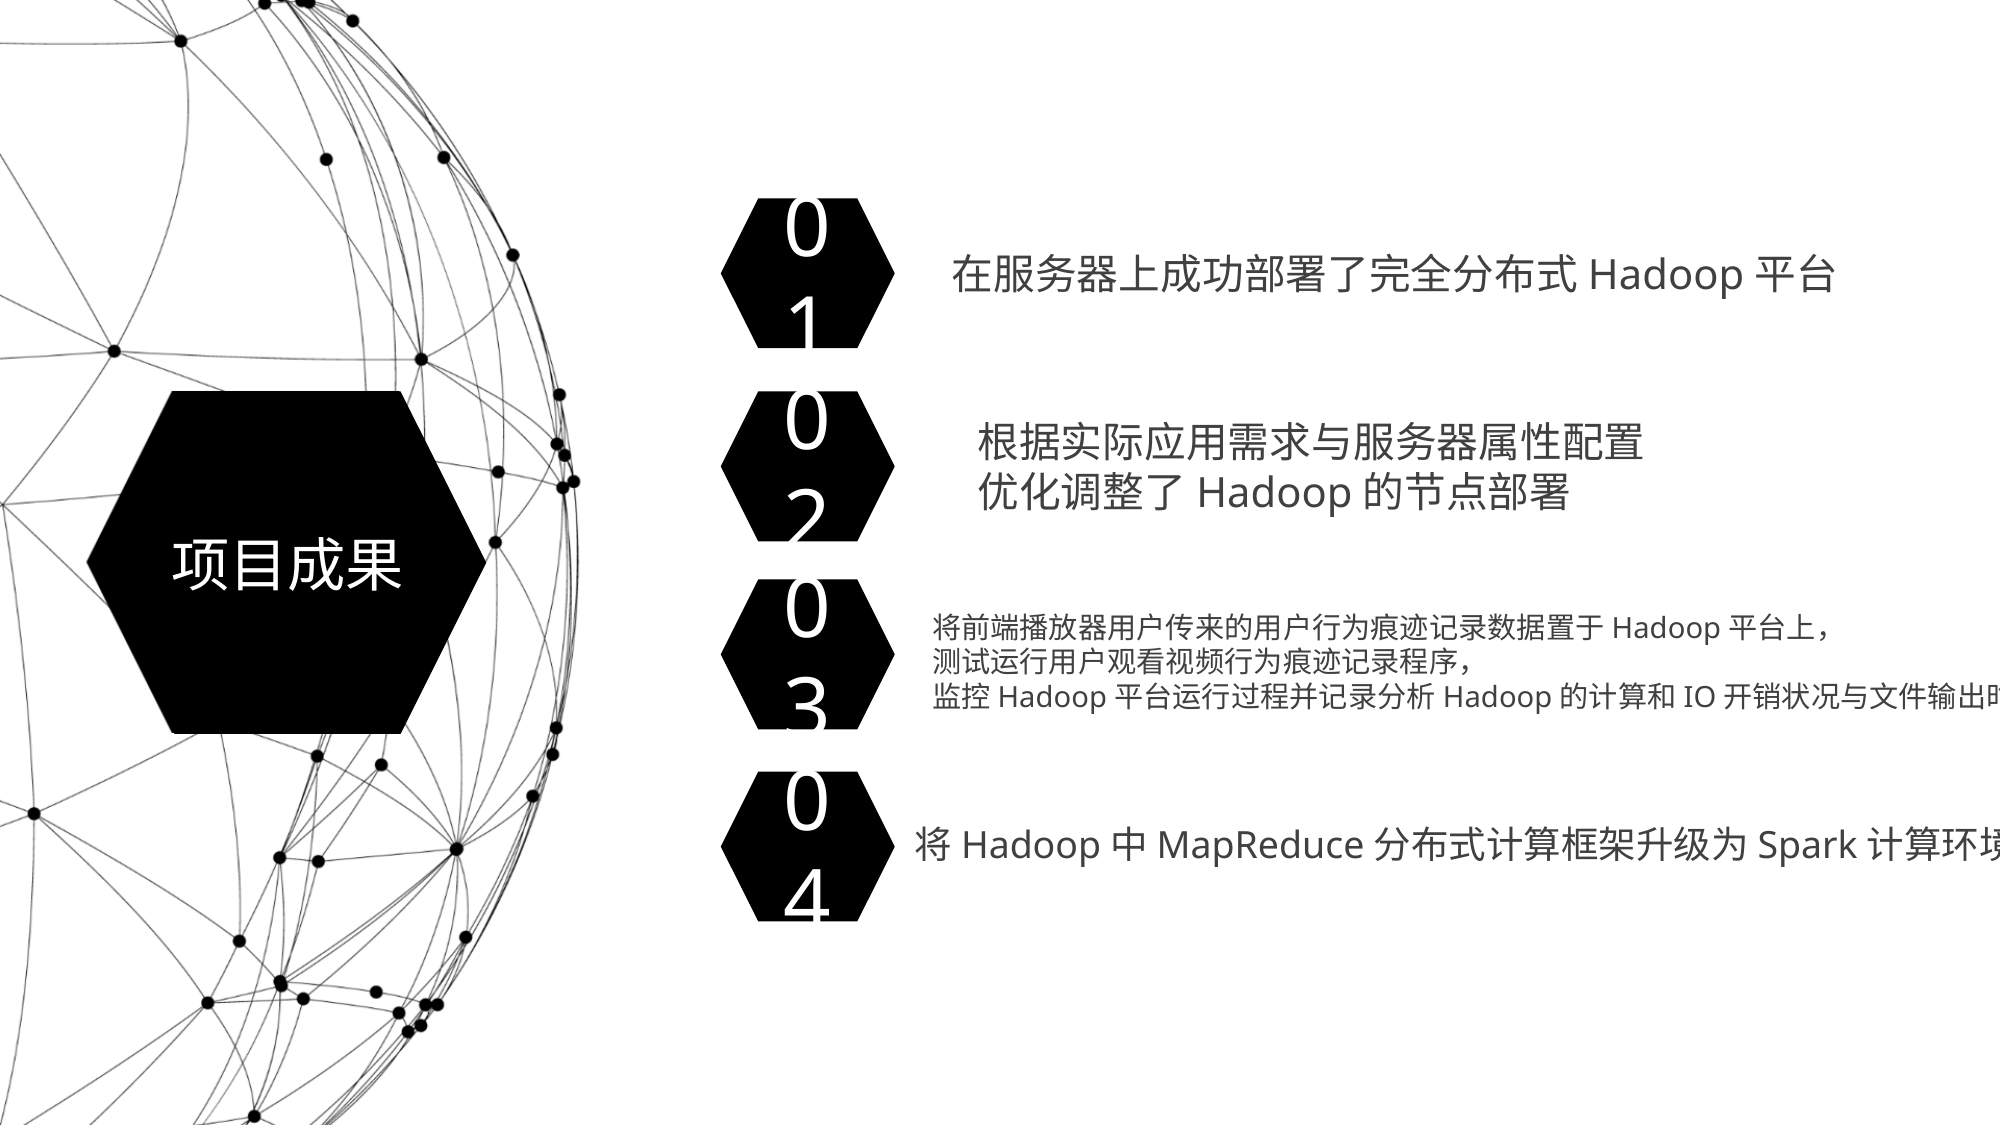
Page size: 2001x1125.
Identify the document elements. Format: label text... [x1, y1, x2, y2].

text_box 03 [719, 578, 896, 731]
text_box 04 [719, 770, 896, 923]
text_box 将前端播放器用户传来的用户行为痕迹记录数据置于Hadoop平台上， 测试运行用户观看视频行为痕迹记录程序， 监控Hadoop平台运行过程并记录分析Hadoop的计算和IO开销状况与文件输出时间。 [917, 601, 2000, 722]
text_box 将Hadoop中MapReduce分布式计算框架升级为Spark计算环境 [899, 813, 2000, 874]
text_box 在服务器上成功部署了完全分布式Hadoop平台 [936, 240, 1853, 306]
text_box 01 [719, 197, 896, 350]
text_box 根据实际应用需求与服务器属性配置 优化调整了Hadoop的节点部署 [962, 408, 1661, 524]
picture [0, 0, 2000, 1125]
text_box 02 [719, 390, 896, 543]
text_box 项目成果 [87, 390, 488, 735]
